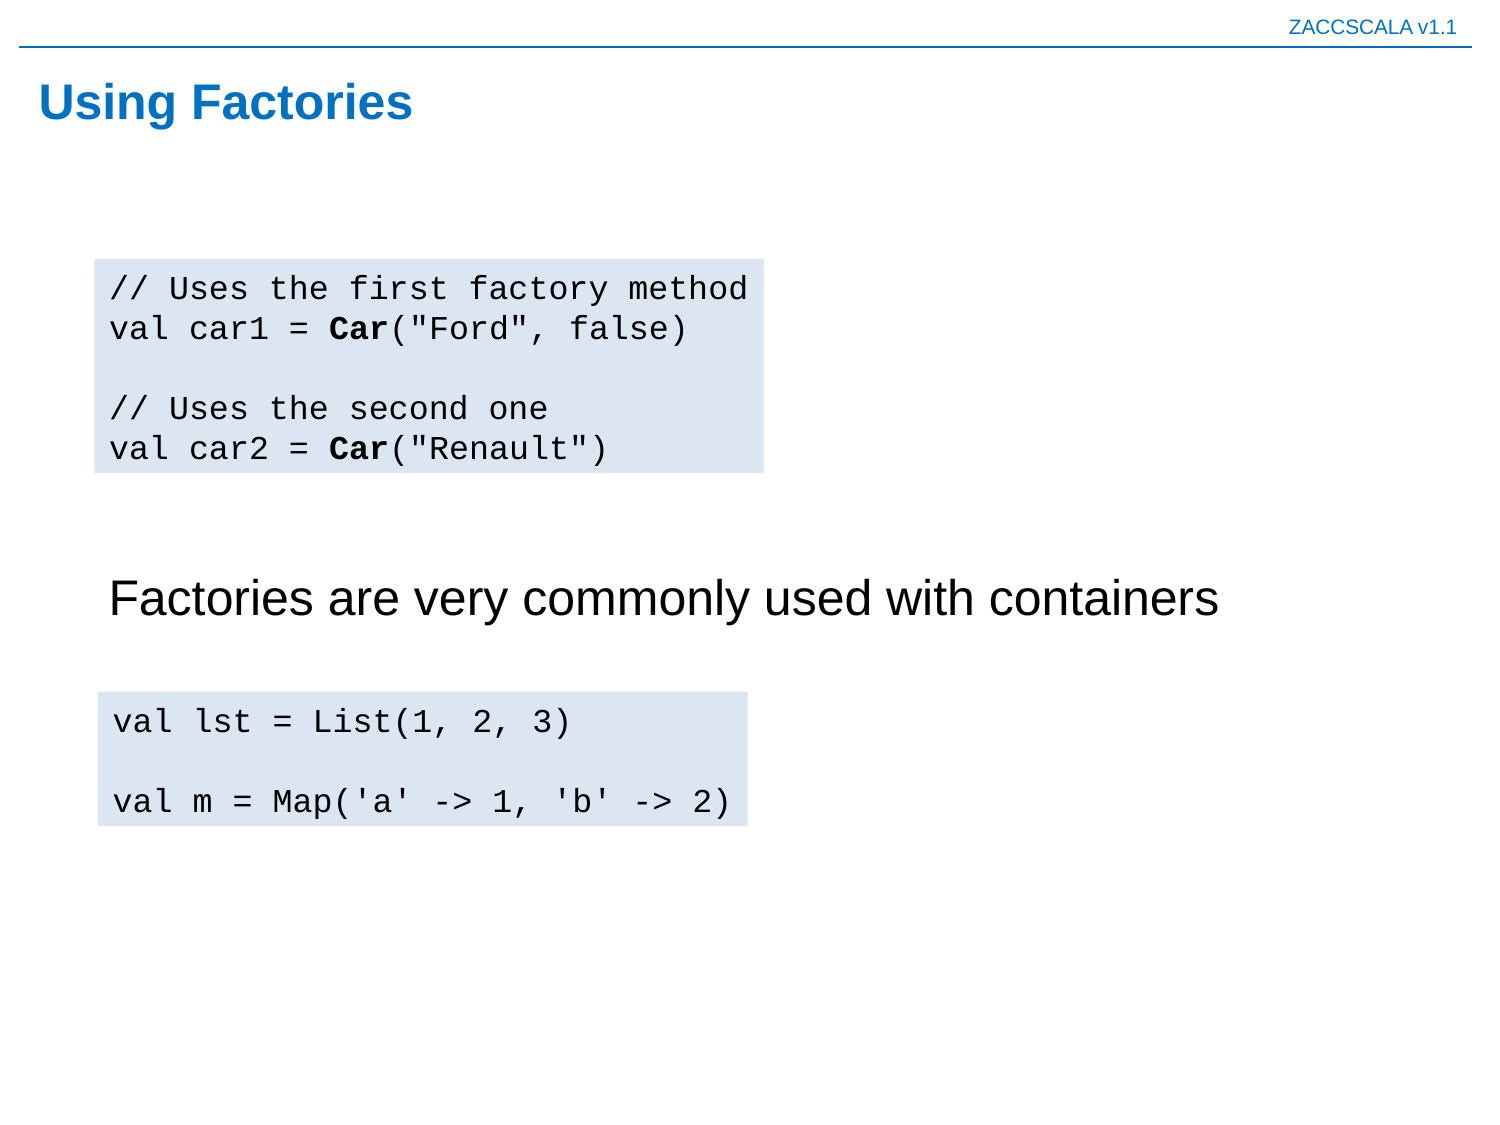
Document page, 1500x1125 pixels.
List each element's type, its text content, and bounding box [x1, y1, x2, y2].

text_box val lst = List(1, 2, 3) val m = Map('a' -> 1, 'b' -> 2) [97, 691, 748, 827]
text_box Factories are very commonly used with containers [93, 558, 1429, 634]
text_box // Uses the first factory method val car1 = Car("Ford", false) // Uses the second one val car2 = Car("Renault") [94, 258, 765, 474]
title Using Factories [23, 58, 1465, 141]
